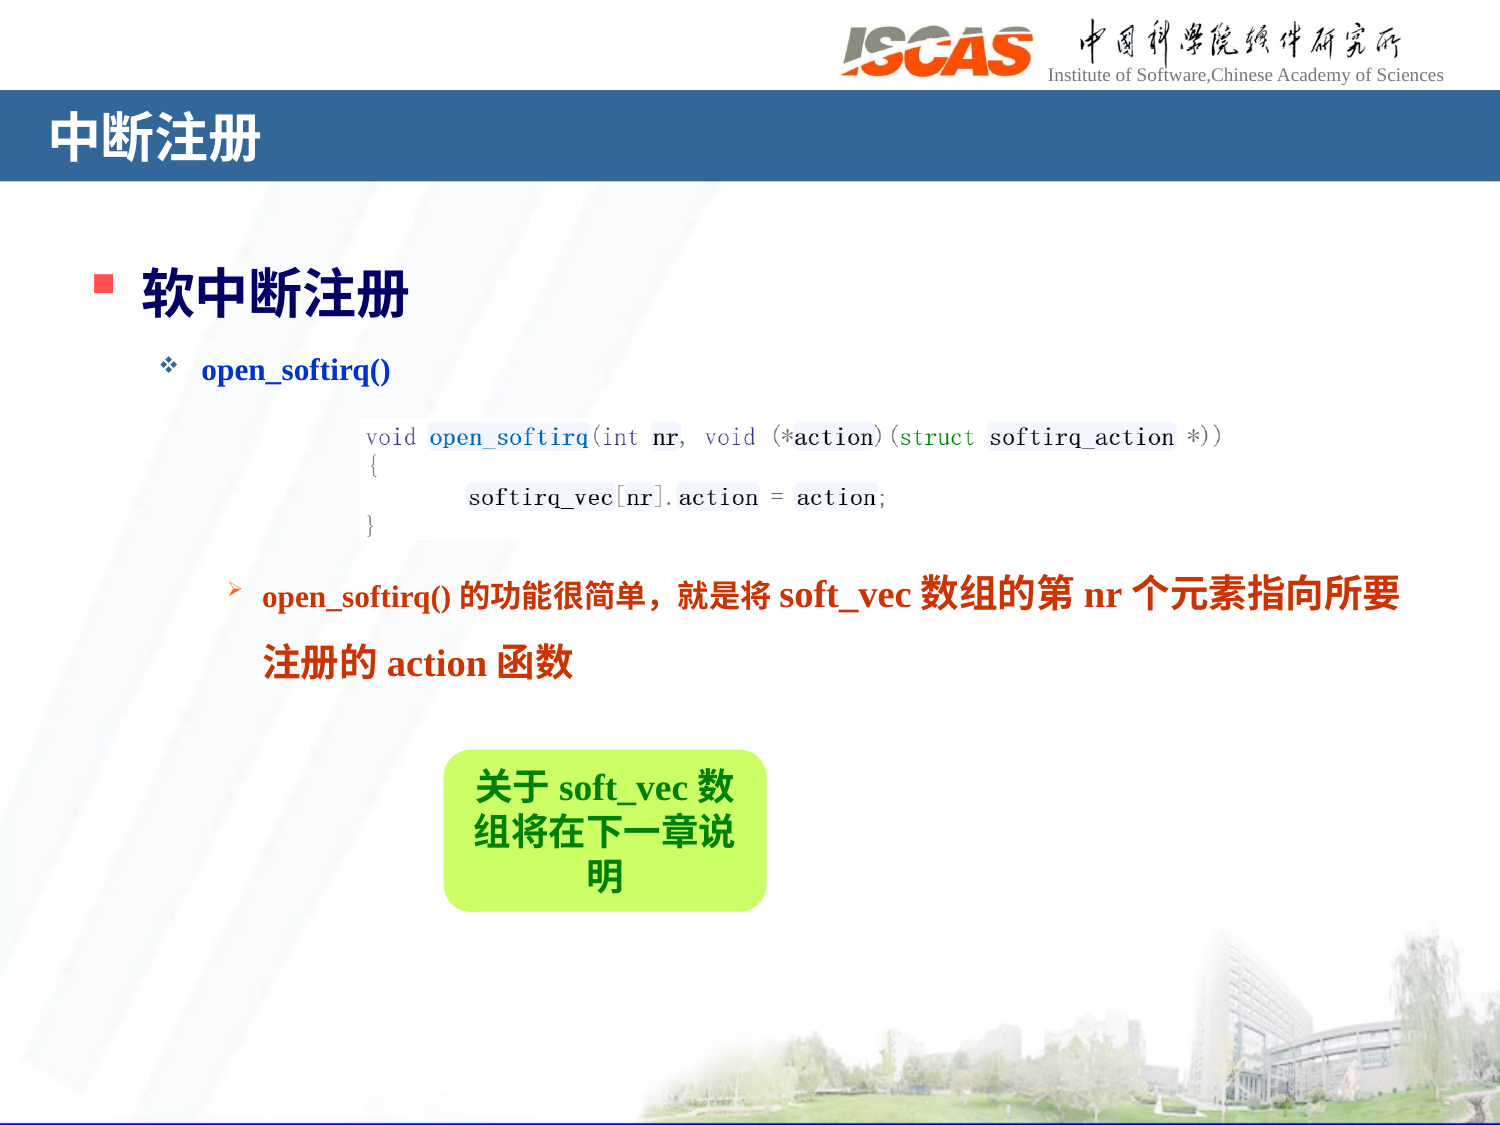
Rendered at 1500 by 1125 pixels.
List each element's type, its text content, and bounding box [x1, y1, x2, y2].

text_box 关于soft_vec数组将在下一章说明 [443, 749, 767, 912]
picture [1077, 15, 1402, 71]
picture [837, 18, 1045, 87]
title 中断注册 [0, 89, 1500, 182]
list 软中断注册 open_softirq() open_softirq()的功能很简单，就是将soft_vec数组的第nr个元素指向所要注册的action函数 [73, 219, 1427, 1024]
picture [0, 182, 1500, 1125]
